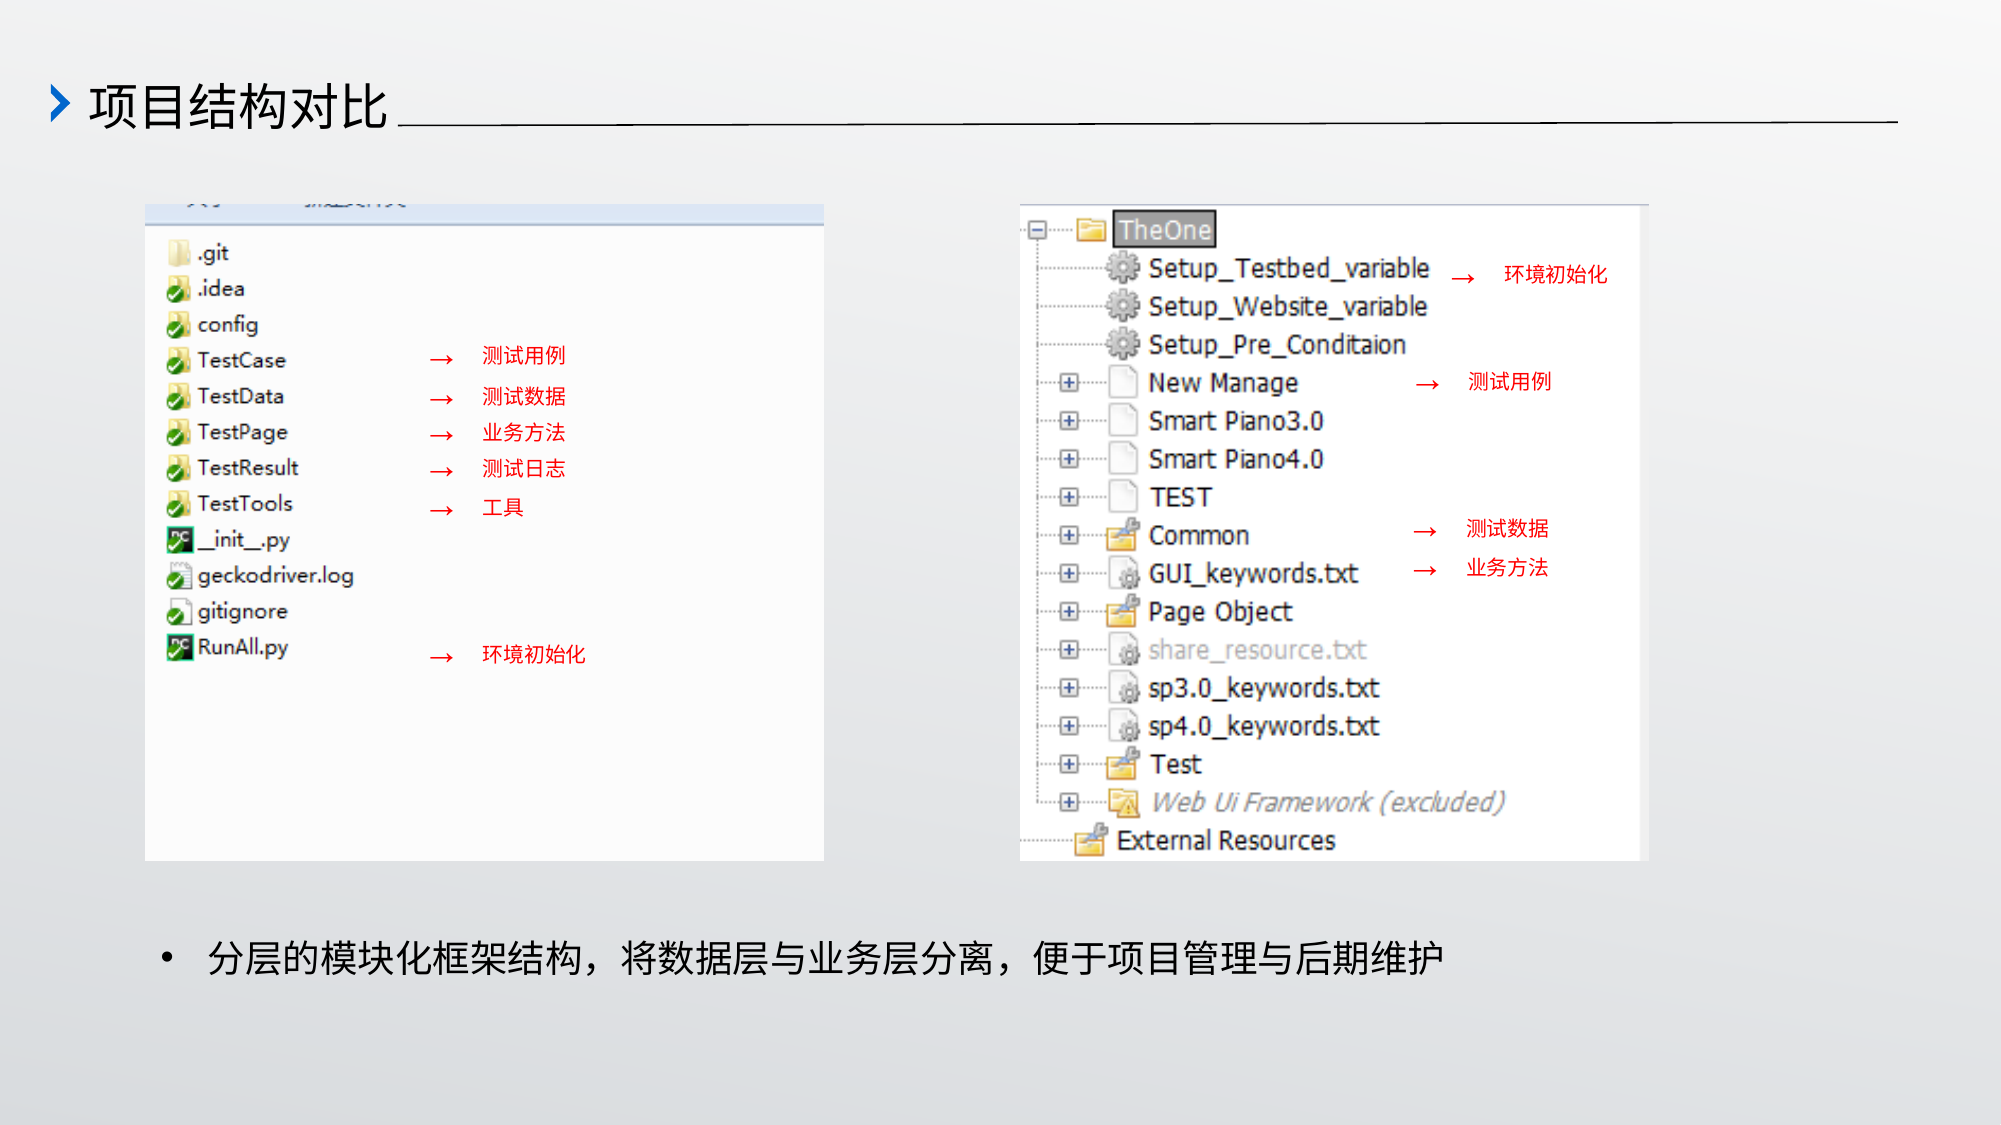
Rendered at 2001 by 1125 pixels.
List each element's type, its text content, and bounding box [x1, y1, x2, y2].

picture [1020, 204, 1650, 861]
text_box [50, 68, 1899, 145]
picture [145, 204, 825, 861]
text_box 分层的模块化框架结构，将数据层与业务层分离，便于项目管理与后期维护 [145, 904, 1538, 987]
